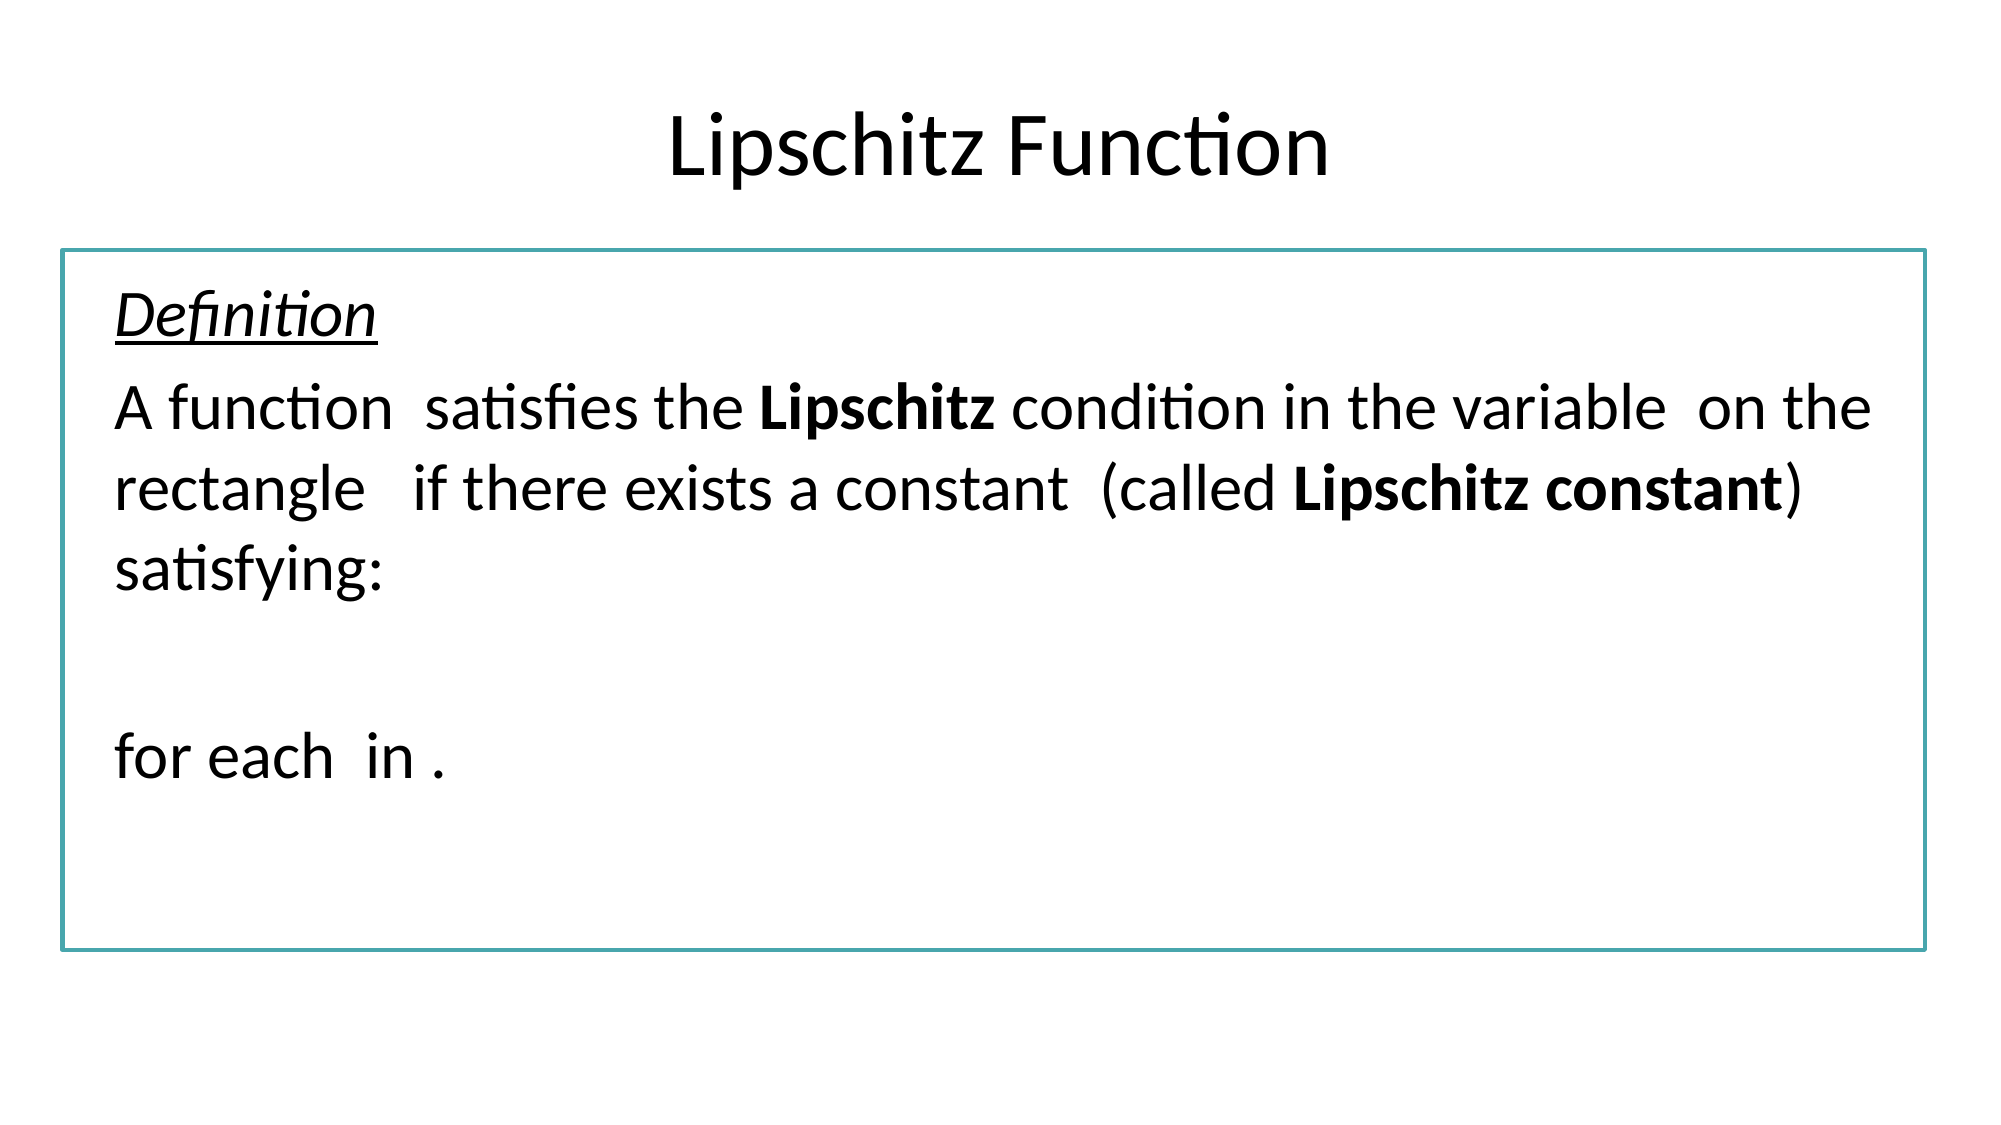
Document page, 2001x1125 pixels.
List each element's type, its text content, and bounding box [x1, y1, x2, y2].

text_box [60, 248, 1927, 952]
title Lipschitz Function [99, 45, 1900, 233]
